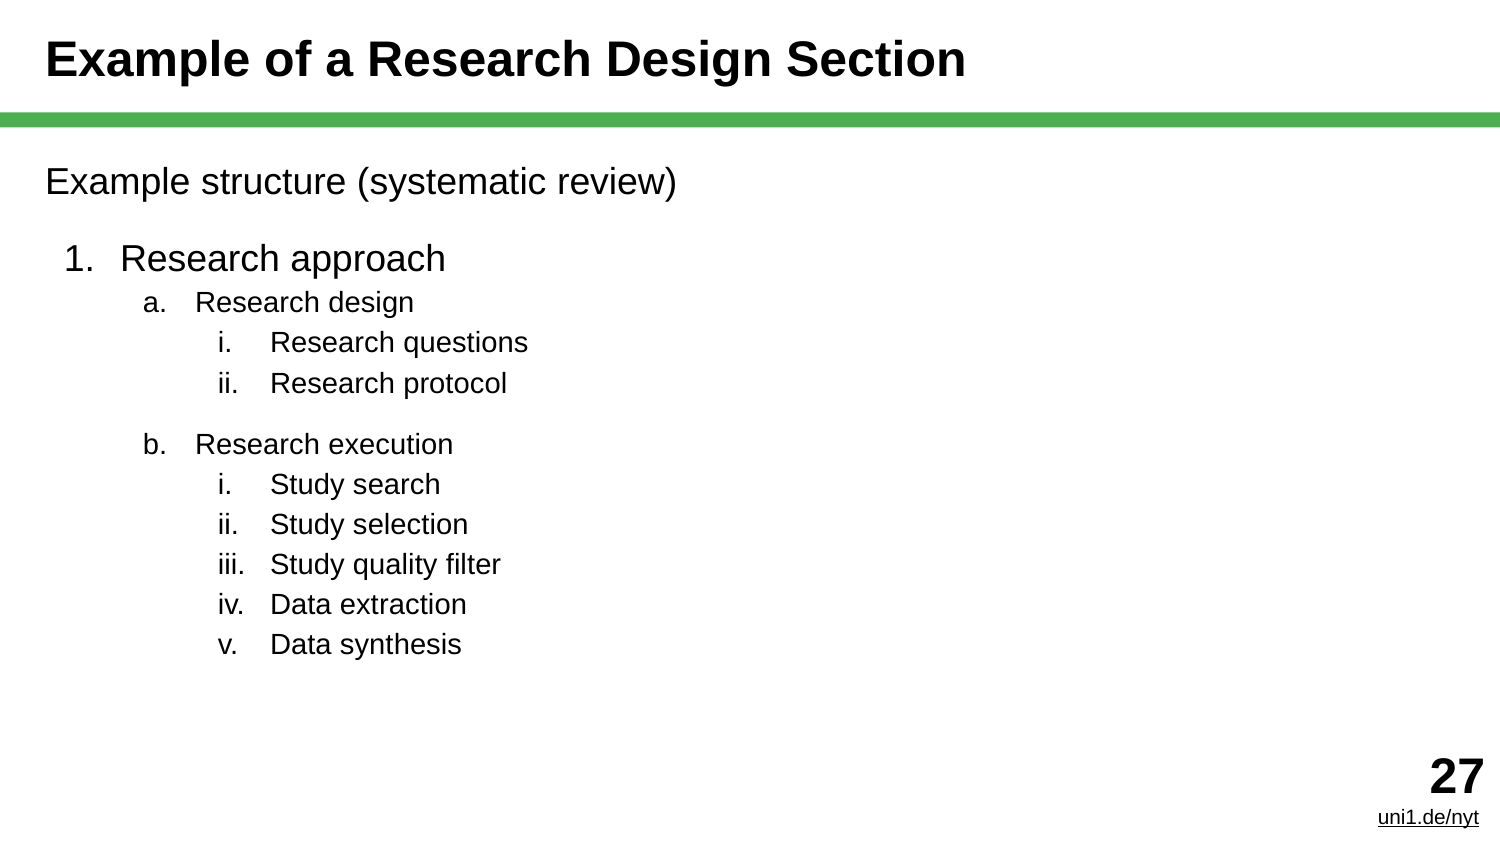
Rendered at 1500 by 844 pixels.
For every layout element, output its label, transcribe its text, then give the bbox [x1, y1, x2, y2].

slide_number ‹#› uni1.de/nyt [1200, 693, 1500, 844]
list Example structure (systematic review) Research approach Research design Research questions Research protocol Research execution Study search Study selection Study quality filter Data extraction Data synthesis [45, 150, 1455, 825]
title Example of a Research Design Section [0, 0, 1500, 113]
